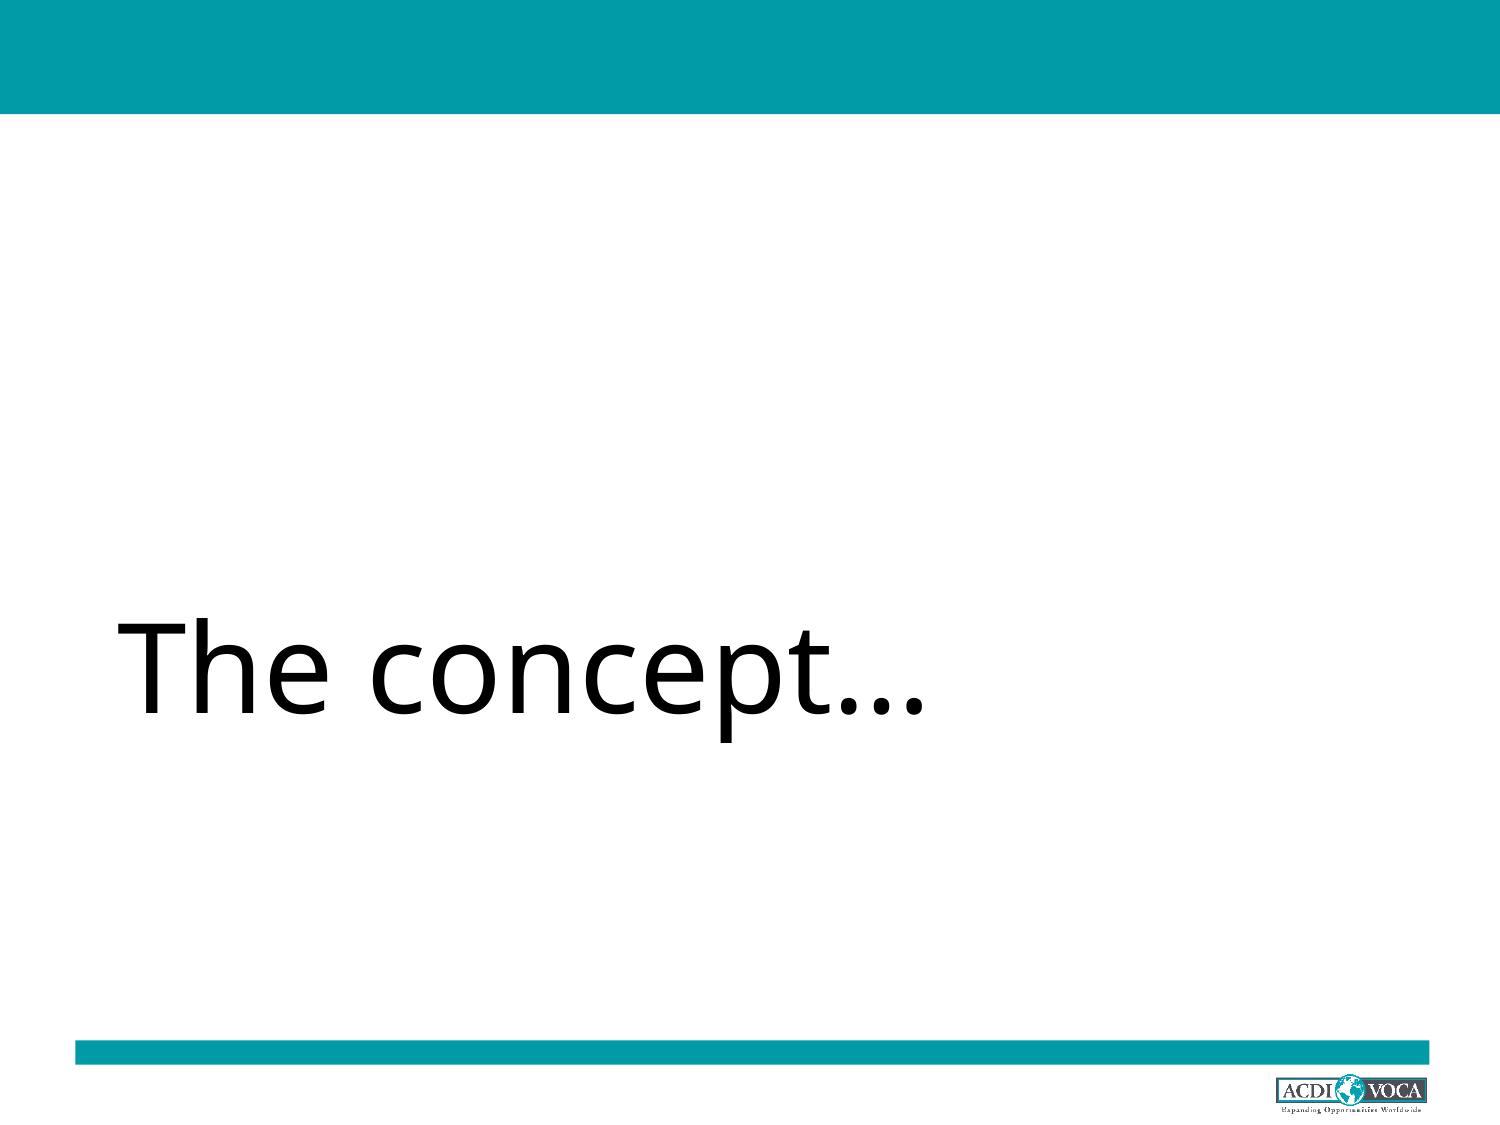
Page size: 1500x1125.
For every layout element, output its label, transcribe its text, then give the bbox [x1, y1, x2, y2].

title The concept… [102, 280, 1397, 749]
picture [1276, 1074, 1427, 1114]
